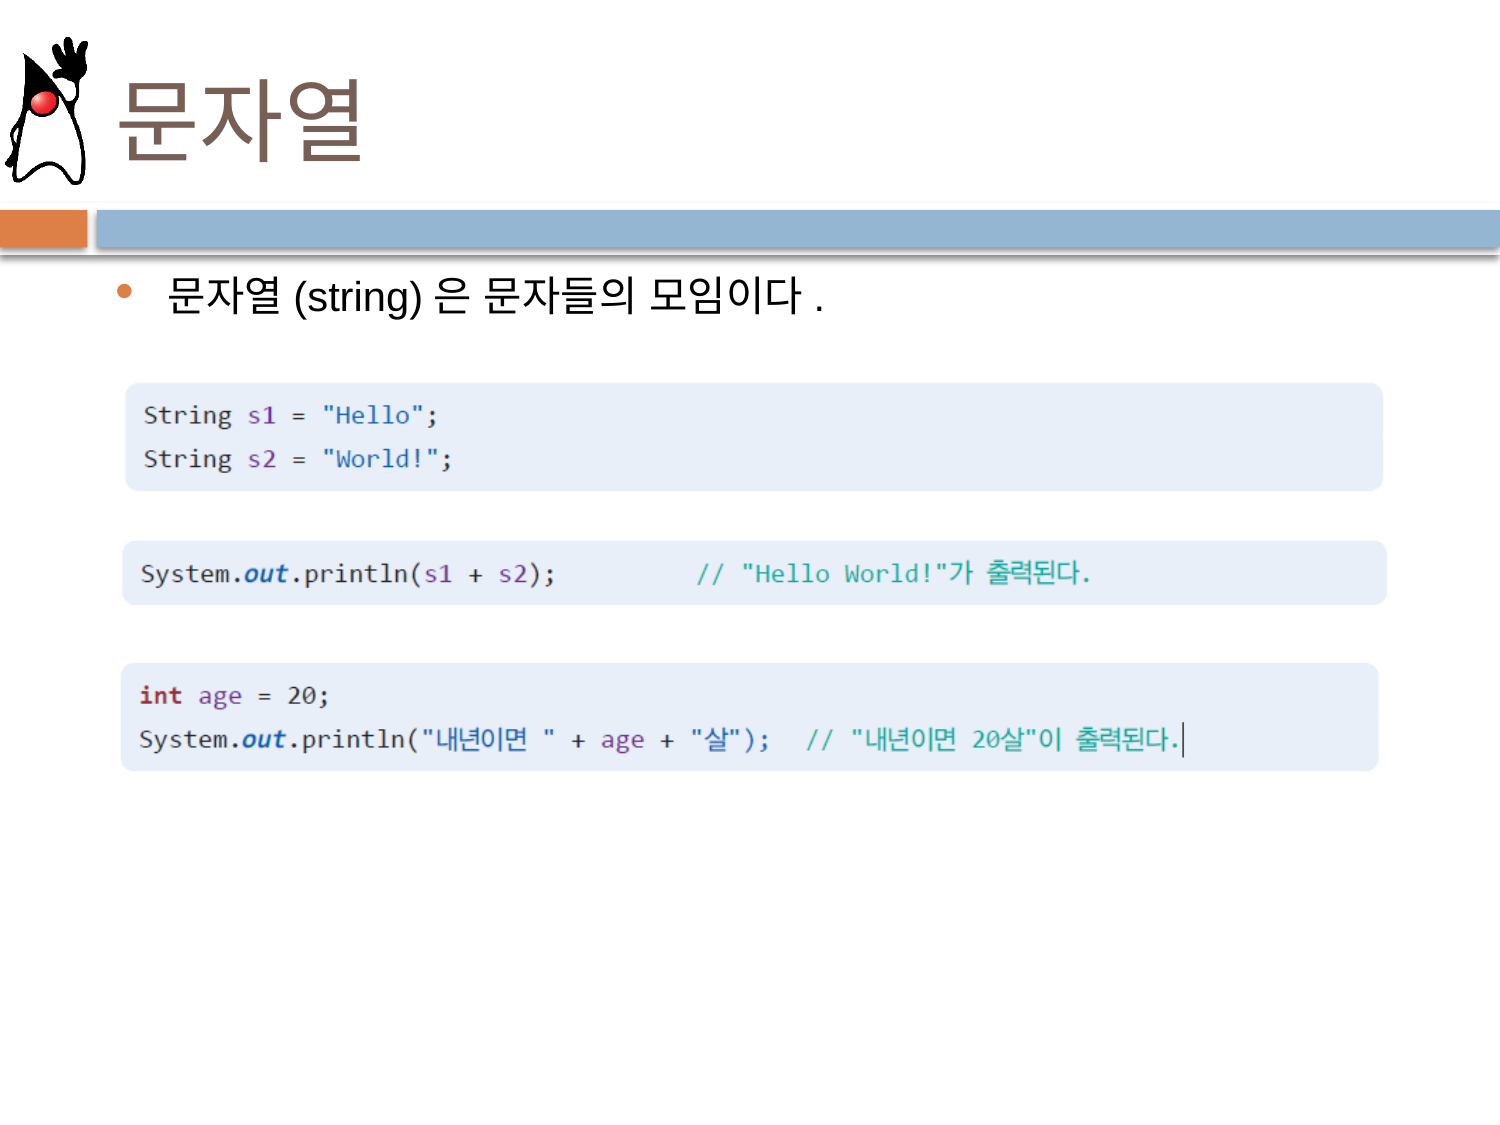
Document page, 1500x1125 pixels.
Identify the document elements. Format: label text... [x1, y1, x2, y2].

picture [5, 37, 88, 185]
picture [120, 366, 1389, 505]
picture [107, 639, 1400, 793]
list 문자열(string)은 문자들의 모임이다. [100, 262, 1438, 1000]
picture [107, 518, 1408, 621]
title 문자열 [100, 37, 1438, 200]
